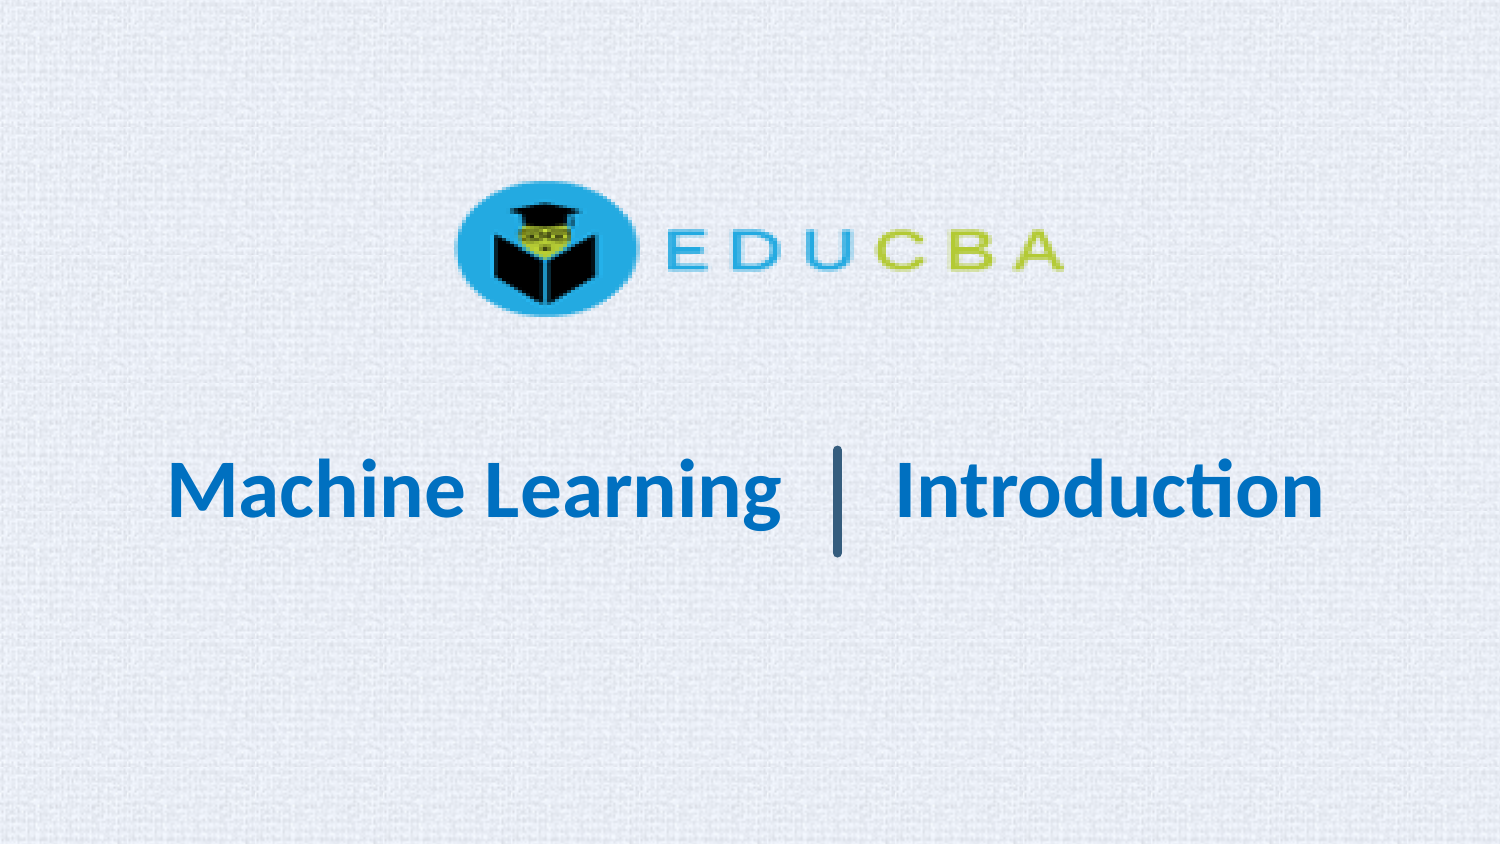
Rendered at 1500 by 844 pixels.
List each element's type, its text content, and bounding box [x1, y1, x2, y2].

picture [449, 177, 1074, 321]
title Machine Learning Introduction [87, 337, 1376, 535]
